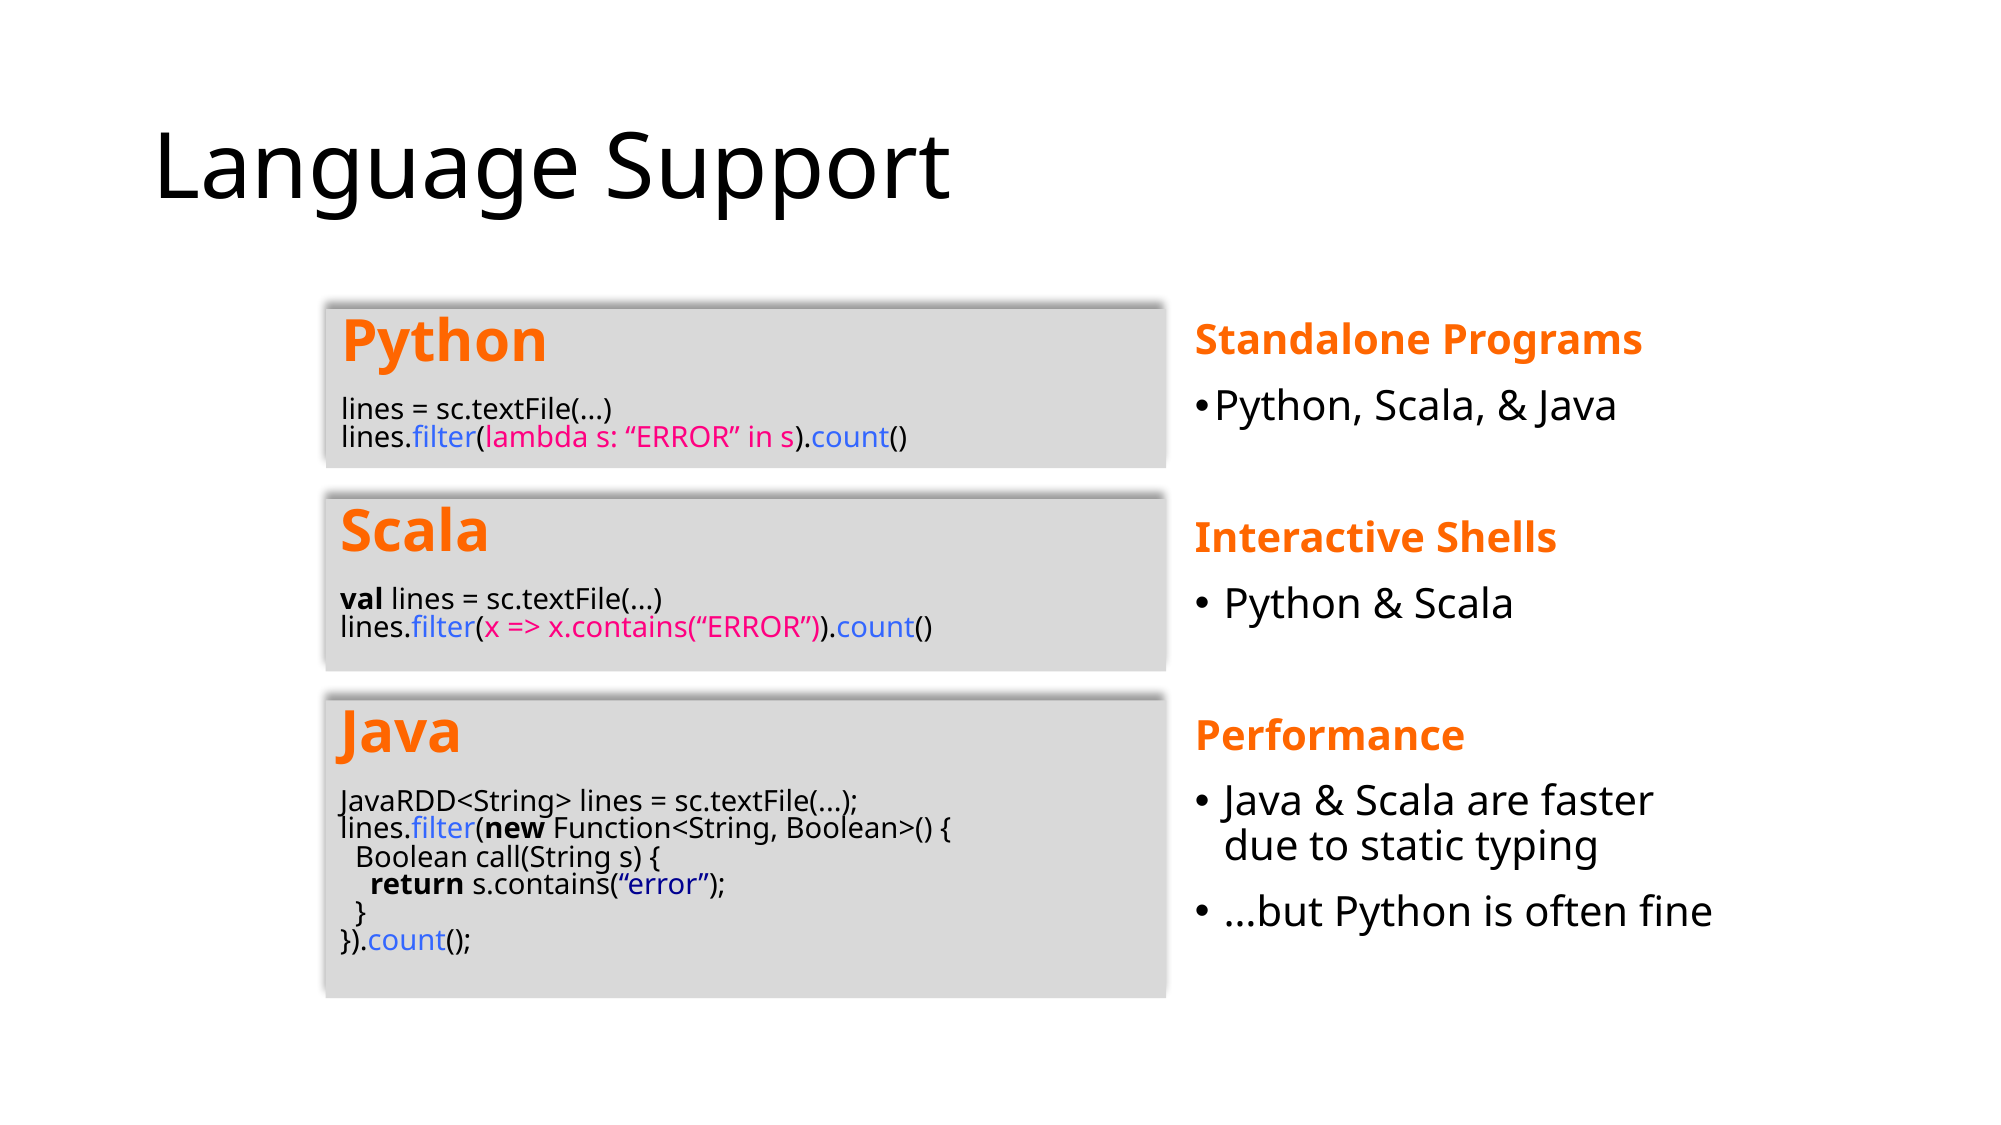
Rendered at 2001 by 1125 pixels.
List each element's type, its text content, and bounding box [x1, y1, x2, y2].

text_box Scala val lines = sc.textFile(...) lines.filter(x => x.contains(“ERROR”)).count() [325, 499, 1167, 672]
title Language Support [137, 59, 1863, 278]
text_box Java JavaRDD<String> lines = sc.textFile(...); lines.filter(new Function<String, Boolean>() { Boolean call(String s) { return s.contains(“error”); } }).count(); [325, 700, 1167, 999]
list Standalone Programs Python, Scala, & Java Interactive Shells Python & Scala Performance Java & Scala are faster due to static typing …but Python is often fine [1179, 311, 1736, 912]
list Python lines = sc.textFile(...) lines.filter(lambda s: “ERROR” in s).count() [326, 309, 1167, 469]
